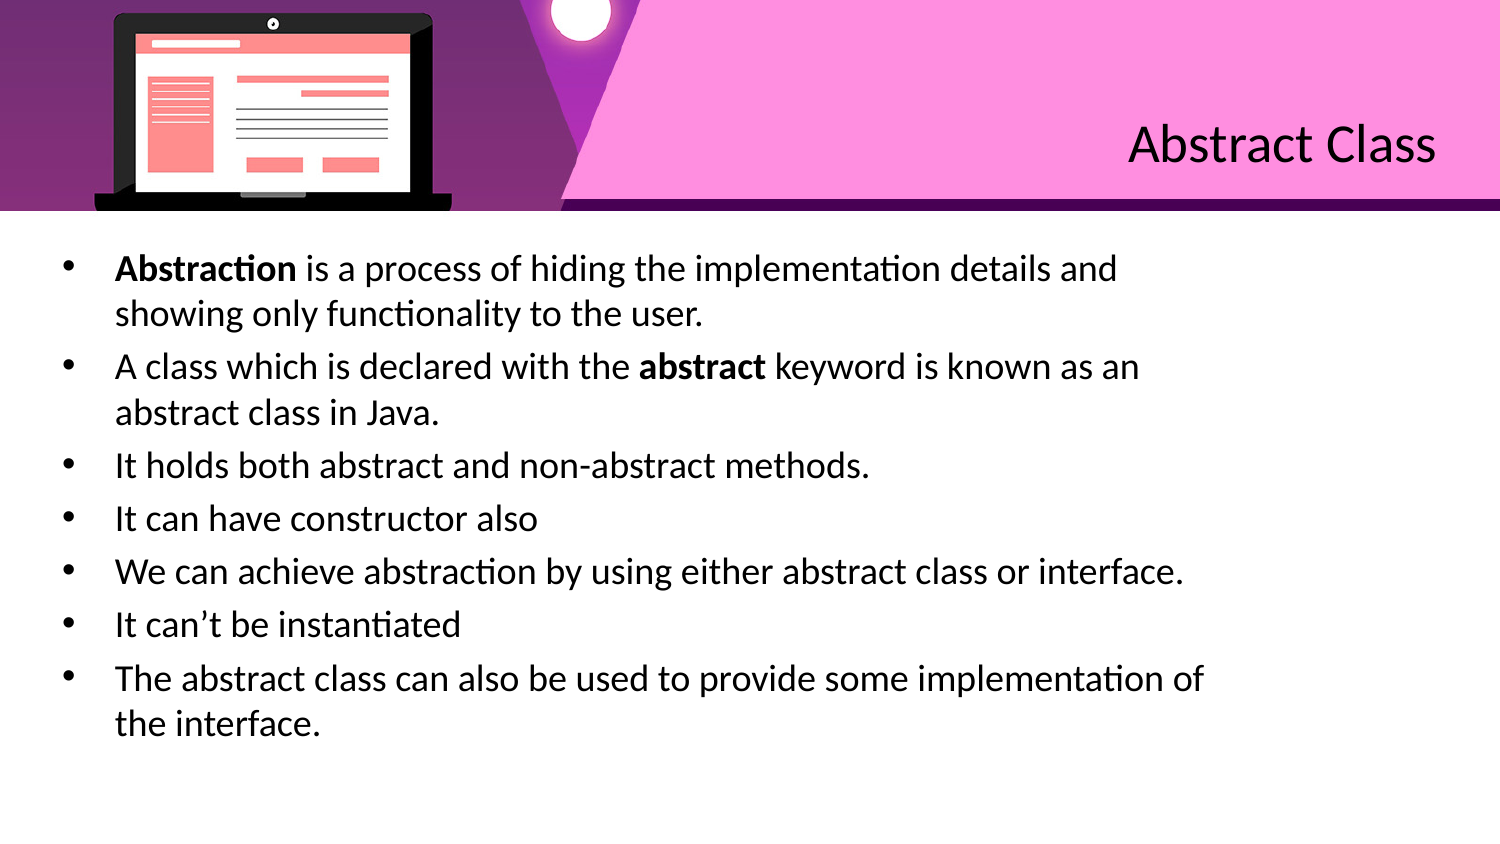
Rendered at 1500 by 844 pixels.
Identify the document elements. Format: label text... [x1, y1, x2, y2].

list Abstraction is a process of hiding the implementation details and showing only functionality to the user. A class which is declared with the abstract keyword is known as an abstract class in Java. It holds both abstract and non-abstract methods. It can have constructor also We can achieve abstraction by using either abstract class or interface. It can’t be instantiated The abstract class can also be used to provide some implementation of the interface. [47, 235, 1257, 754]
title Abstract Class [243, 33, 1453, 182]
picture [0, 0, 1500, 844]
